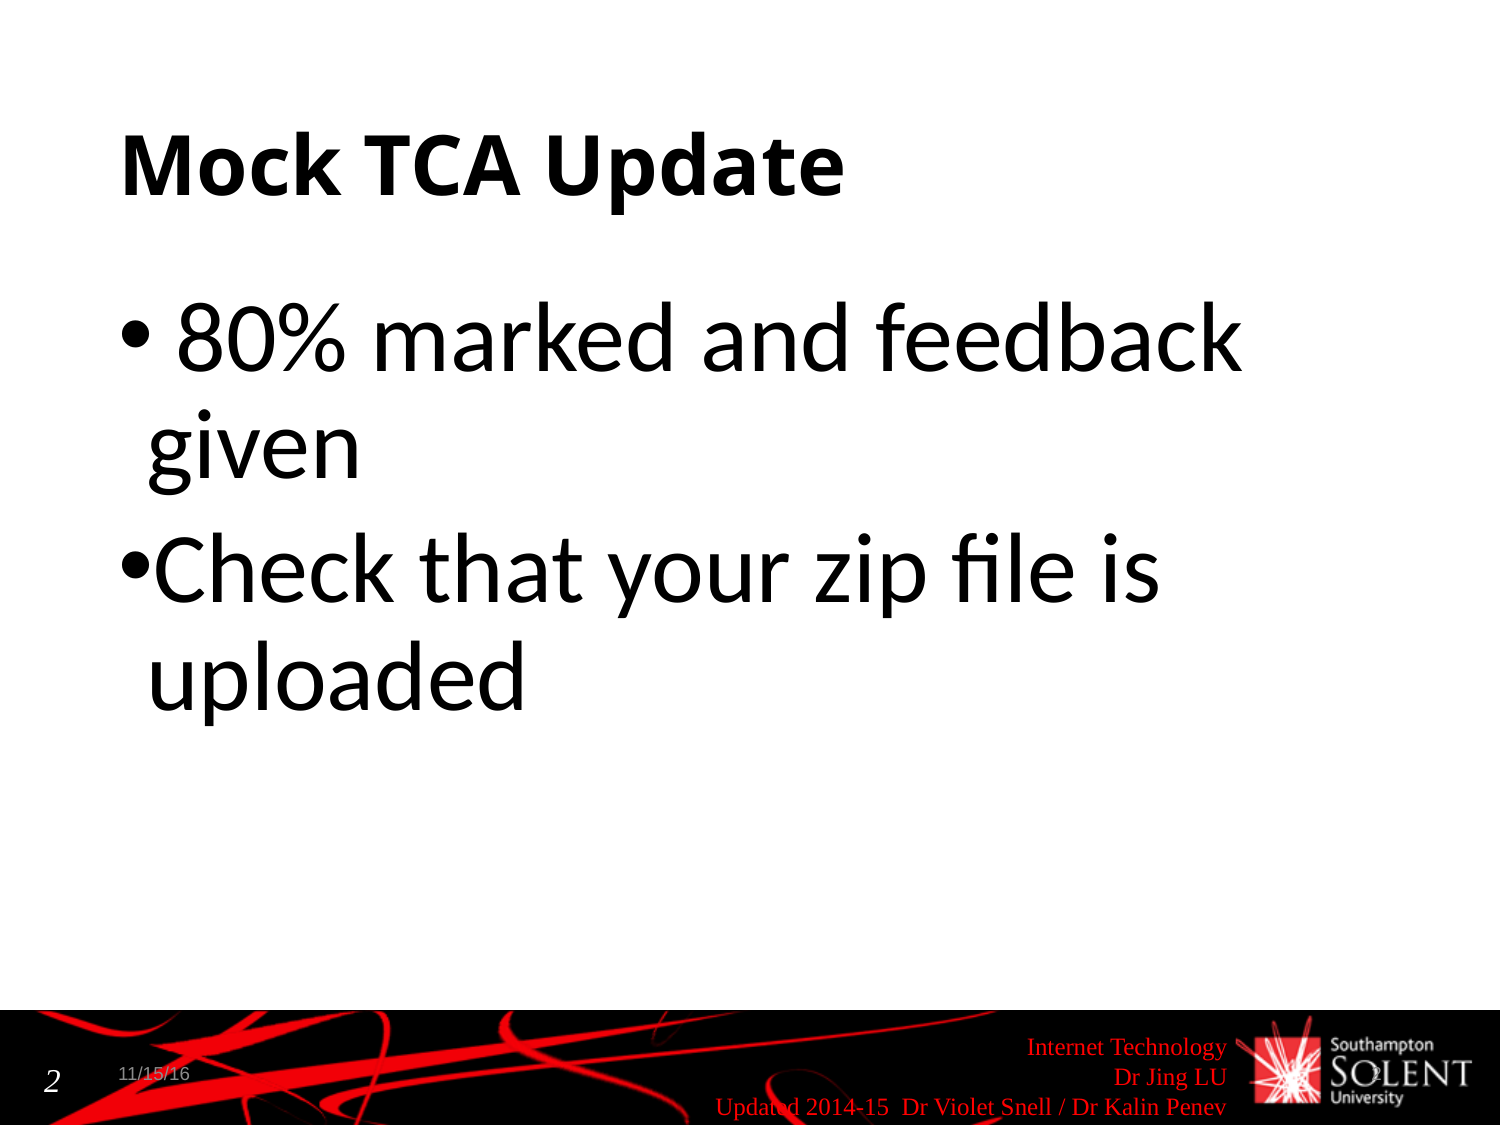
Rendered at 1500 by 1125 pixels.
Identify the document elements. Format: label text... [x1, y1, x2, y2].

footer [496, 1042, 1004, 1103]
title Mock TCA Update [103, 59, 1397, 277]
list 80% marked and feedback given Check that your zip file is uploaded [103, 277, 1397, 992]
picture [0, 1010, 1500, 1125]
slide_number 2 [1059, 1042, 1397, 1103]
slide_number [103, 1042, 441, 1103]
